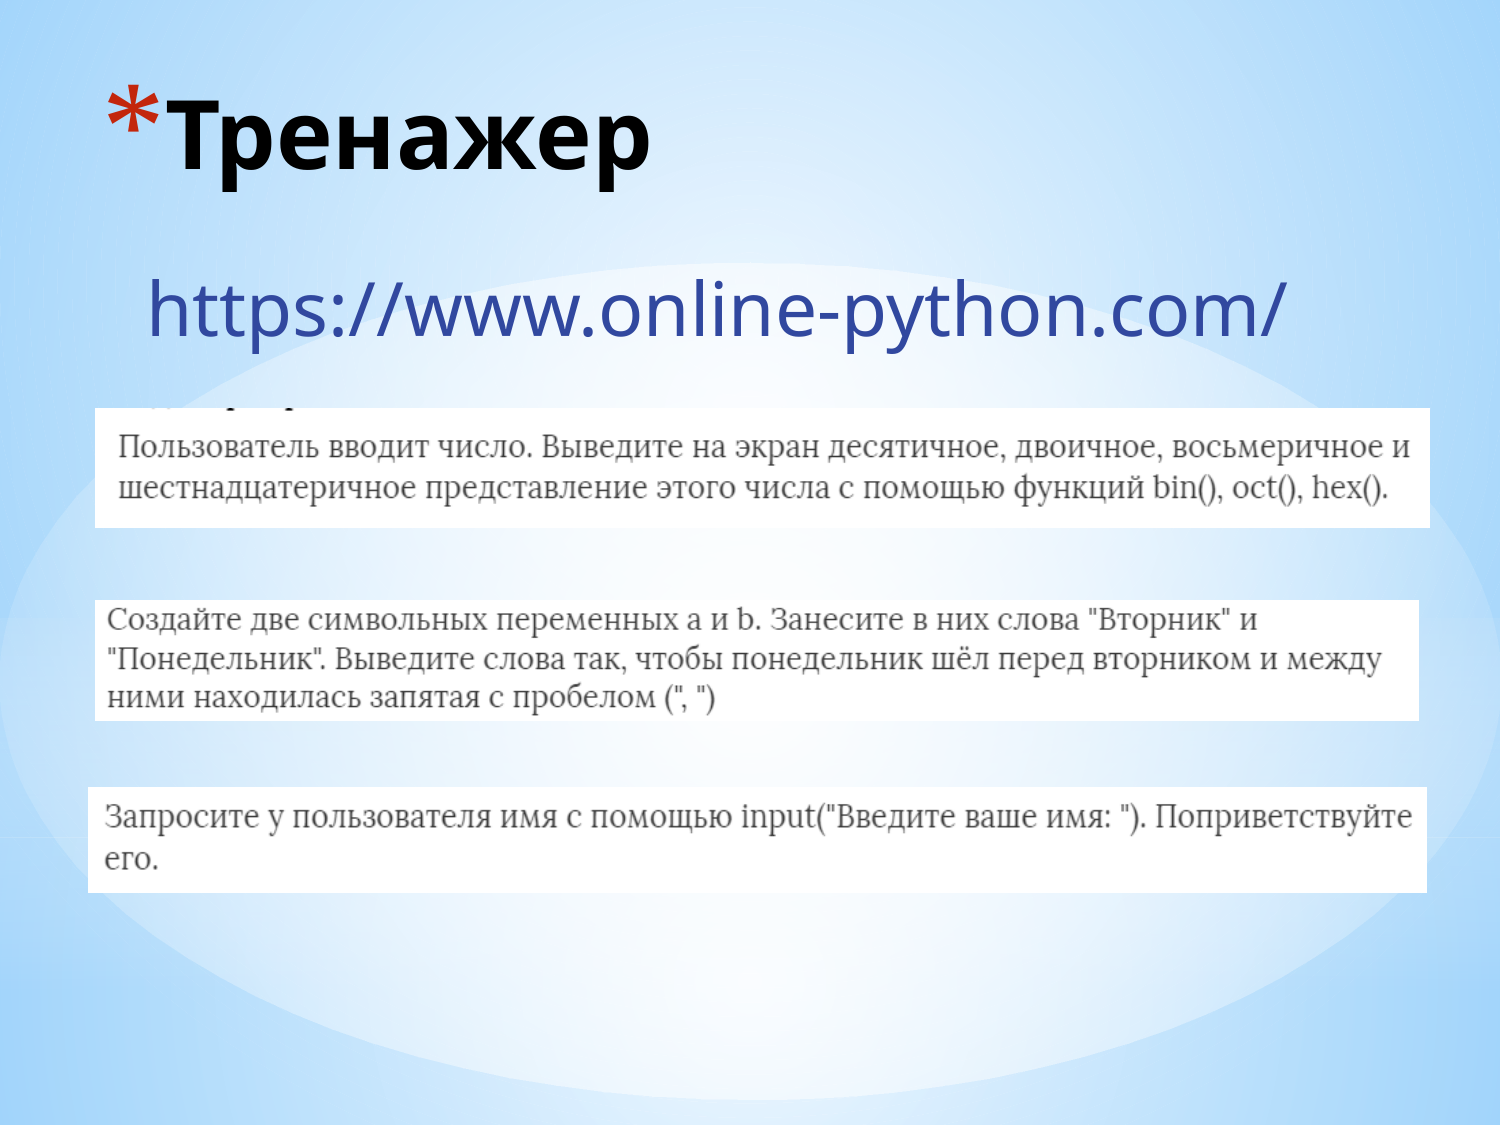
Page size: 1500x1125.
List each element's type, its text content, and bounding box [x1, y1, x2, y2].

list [95, 408, 1430, 528]
picture [88, 787, 1427, 893]
picture [95, 600, 1420, 721]
title Тренажер [88, 66, 1157, 254]
text_box https://www.online-python.com/ [112, 253, 1317, 359]
